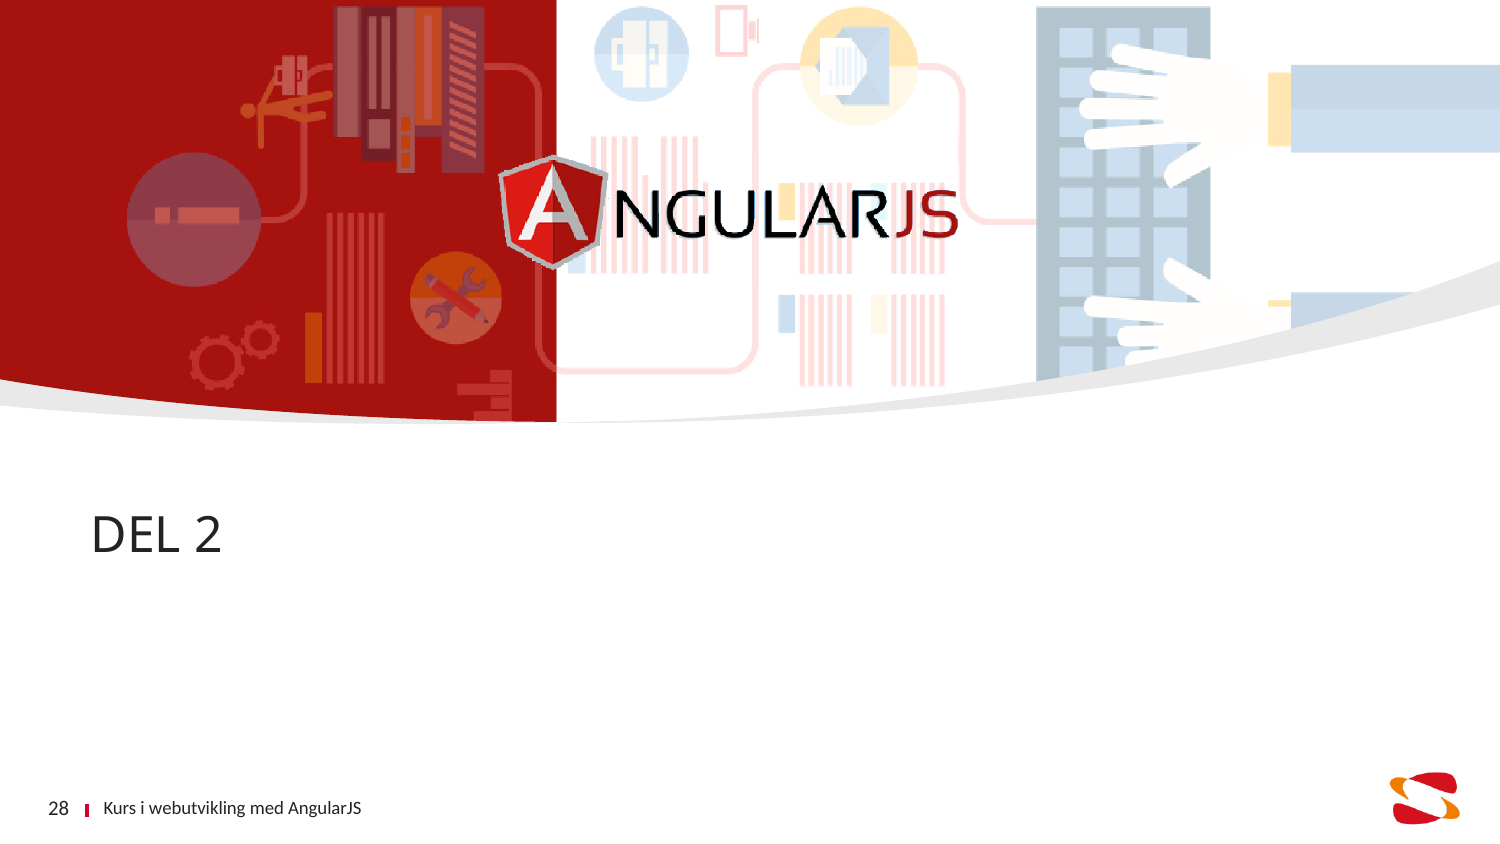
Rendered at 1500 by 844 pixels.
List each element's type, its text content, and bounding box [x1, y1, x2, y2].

picture [1378, 764, 1471, 832]
title DEL 2 [90, 500, 1149, 572]
slide_number 28 [29, 793, 85, 821]
footer Kurs i webutvikling med AngularJS [88, 793, 564, 821]
picture [0, 0, 1500, 423]
